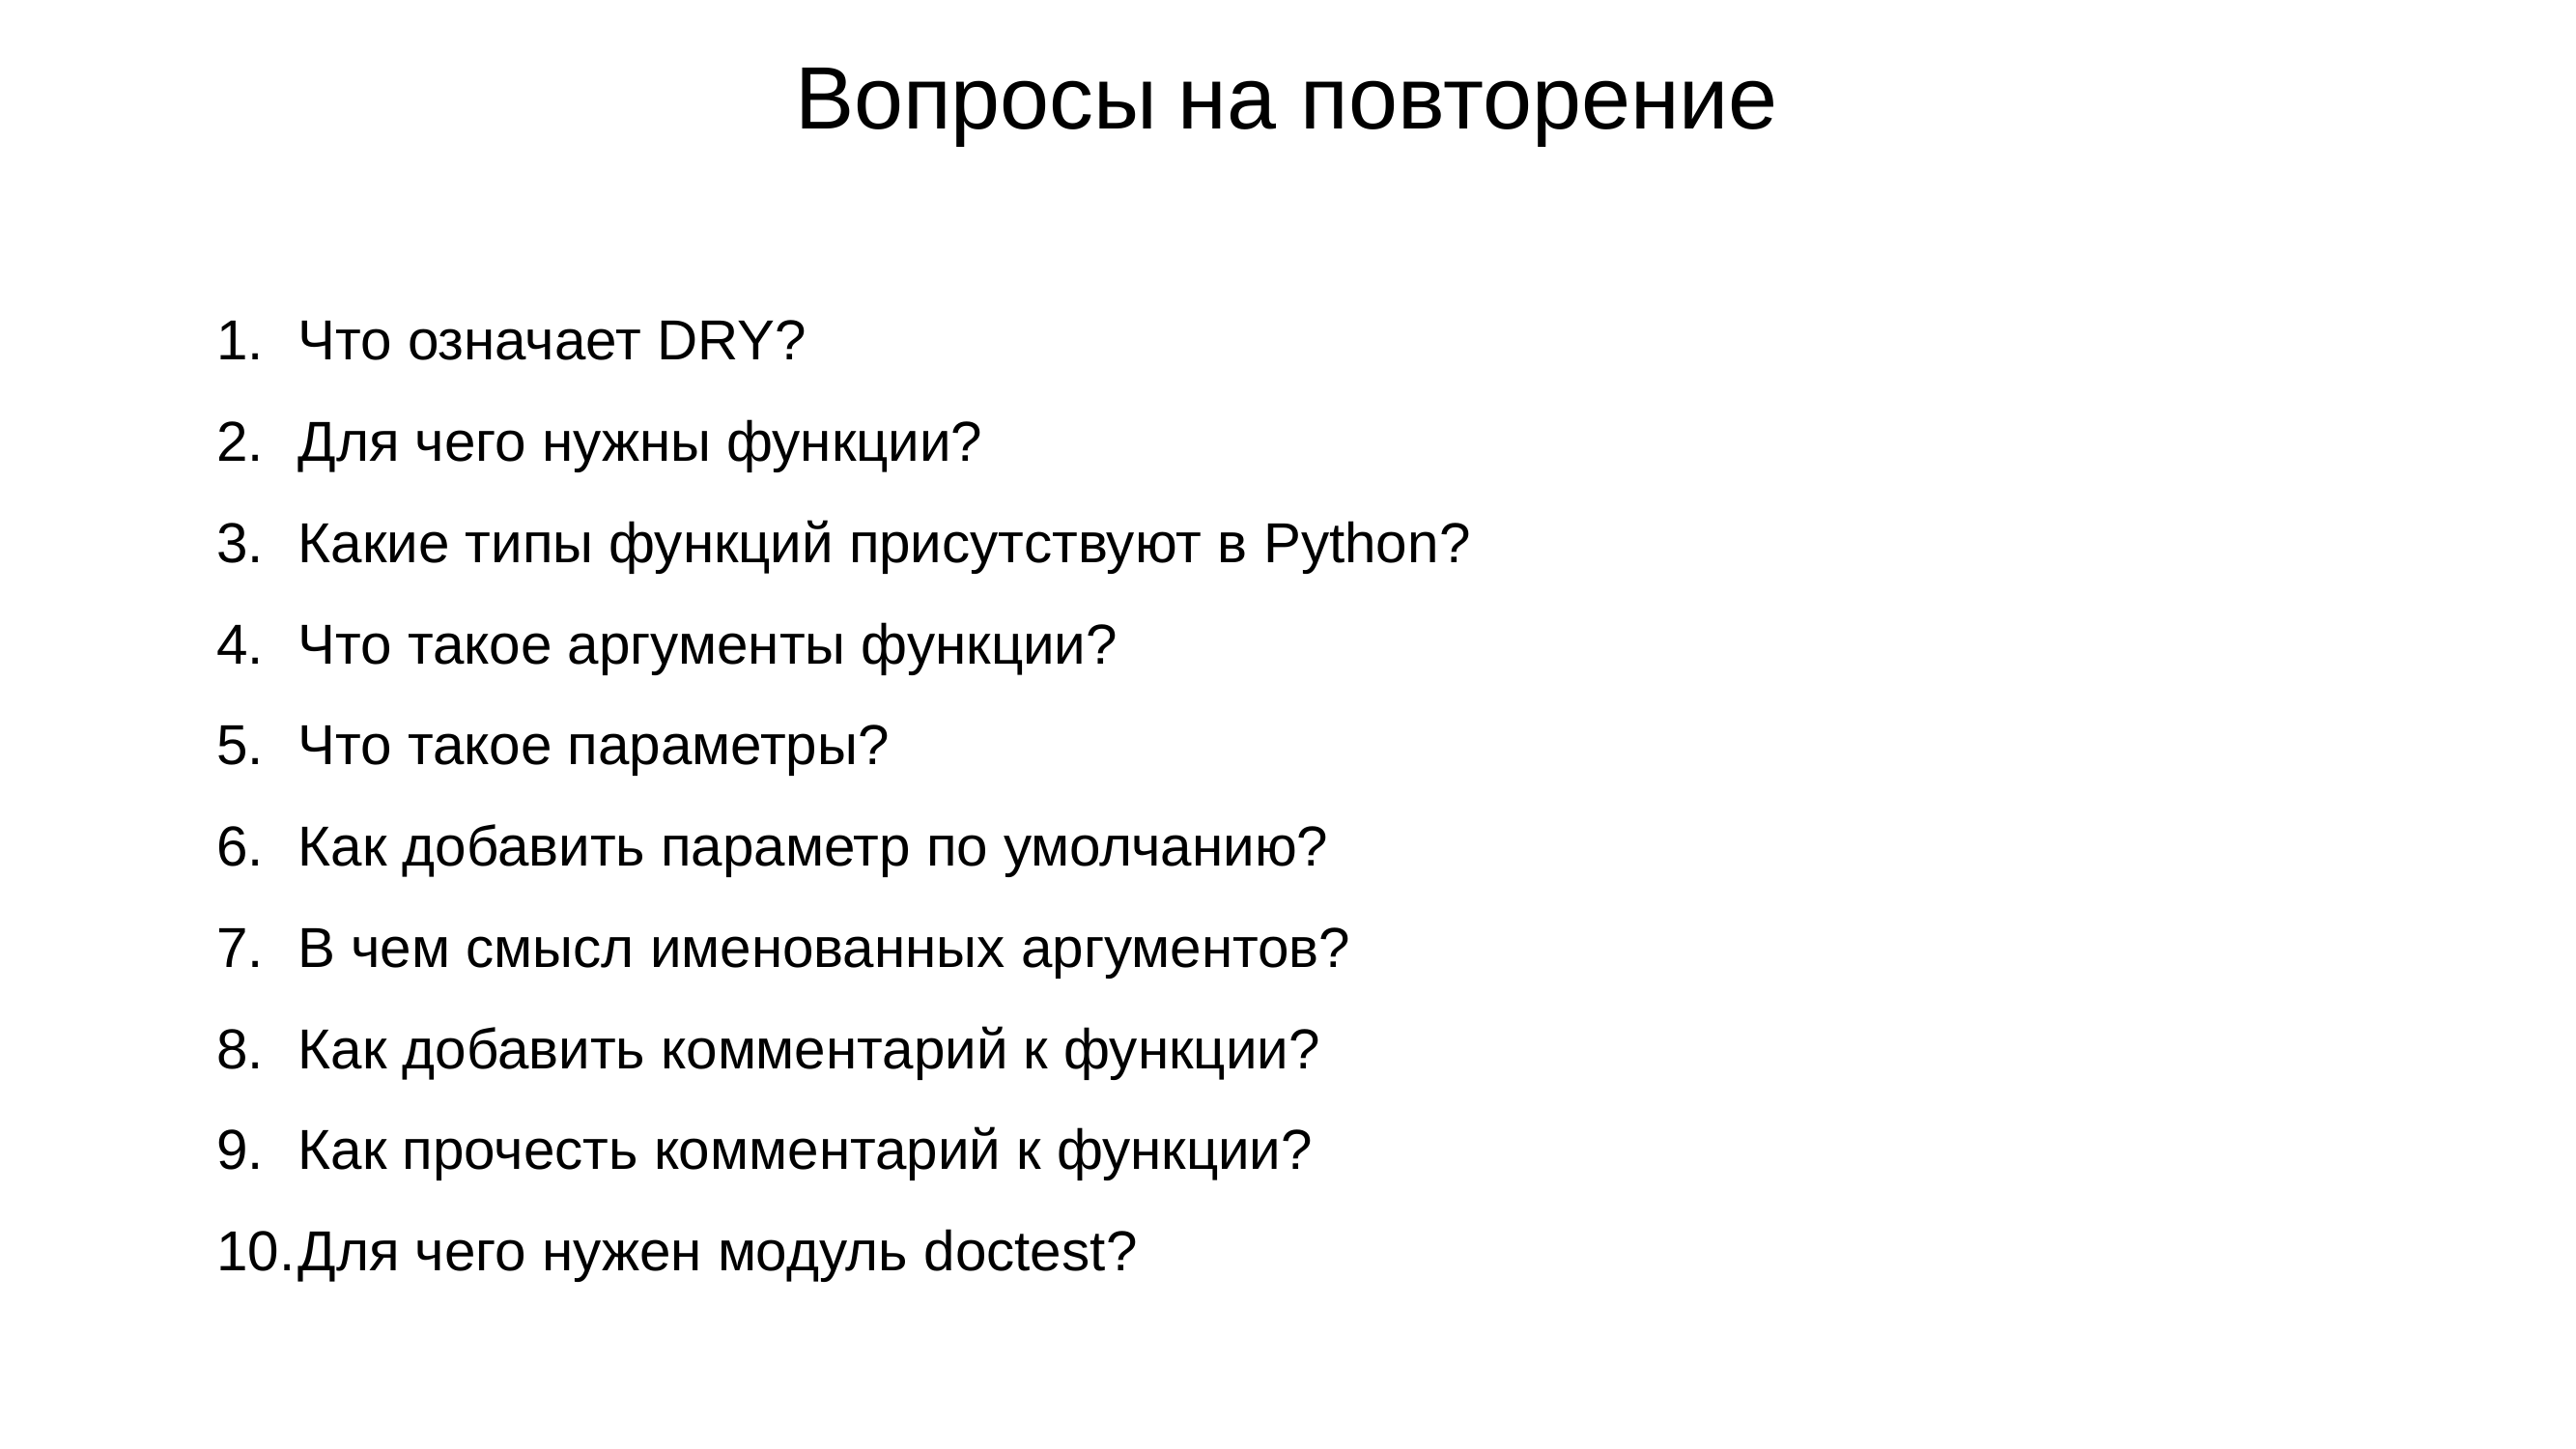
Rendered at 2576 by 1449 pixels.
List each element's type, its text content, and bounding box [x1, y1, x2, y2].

list Что означает DRY? Для чего нужны функции? Какие типы функций присутствуют в Python? Что такое аргументы функции? Что такое параметры? Как добавить параметр по умолчанию? В чем смысл именованных аргументов? Как добавить комментарий к функции? Как прочесть комментарий к функции? Для чего нужен модуль doctest? [112, 198, 2391, 1354]
title Вопросы на повторение [183, 38, 2391, 150]
